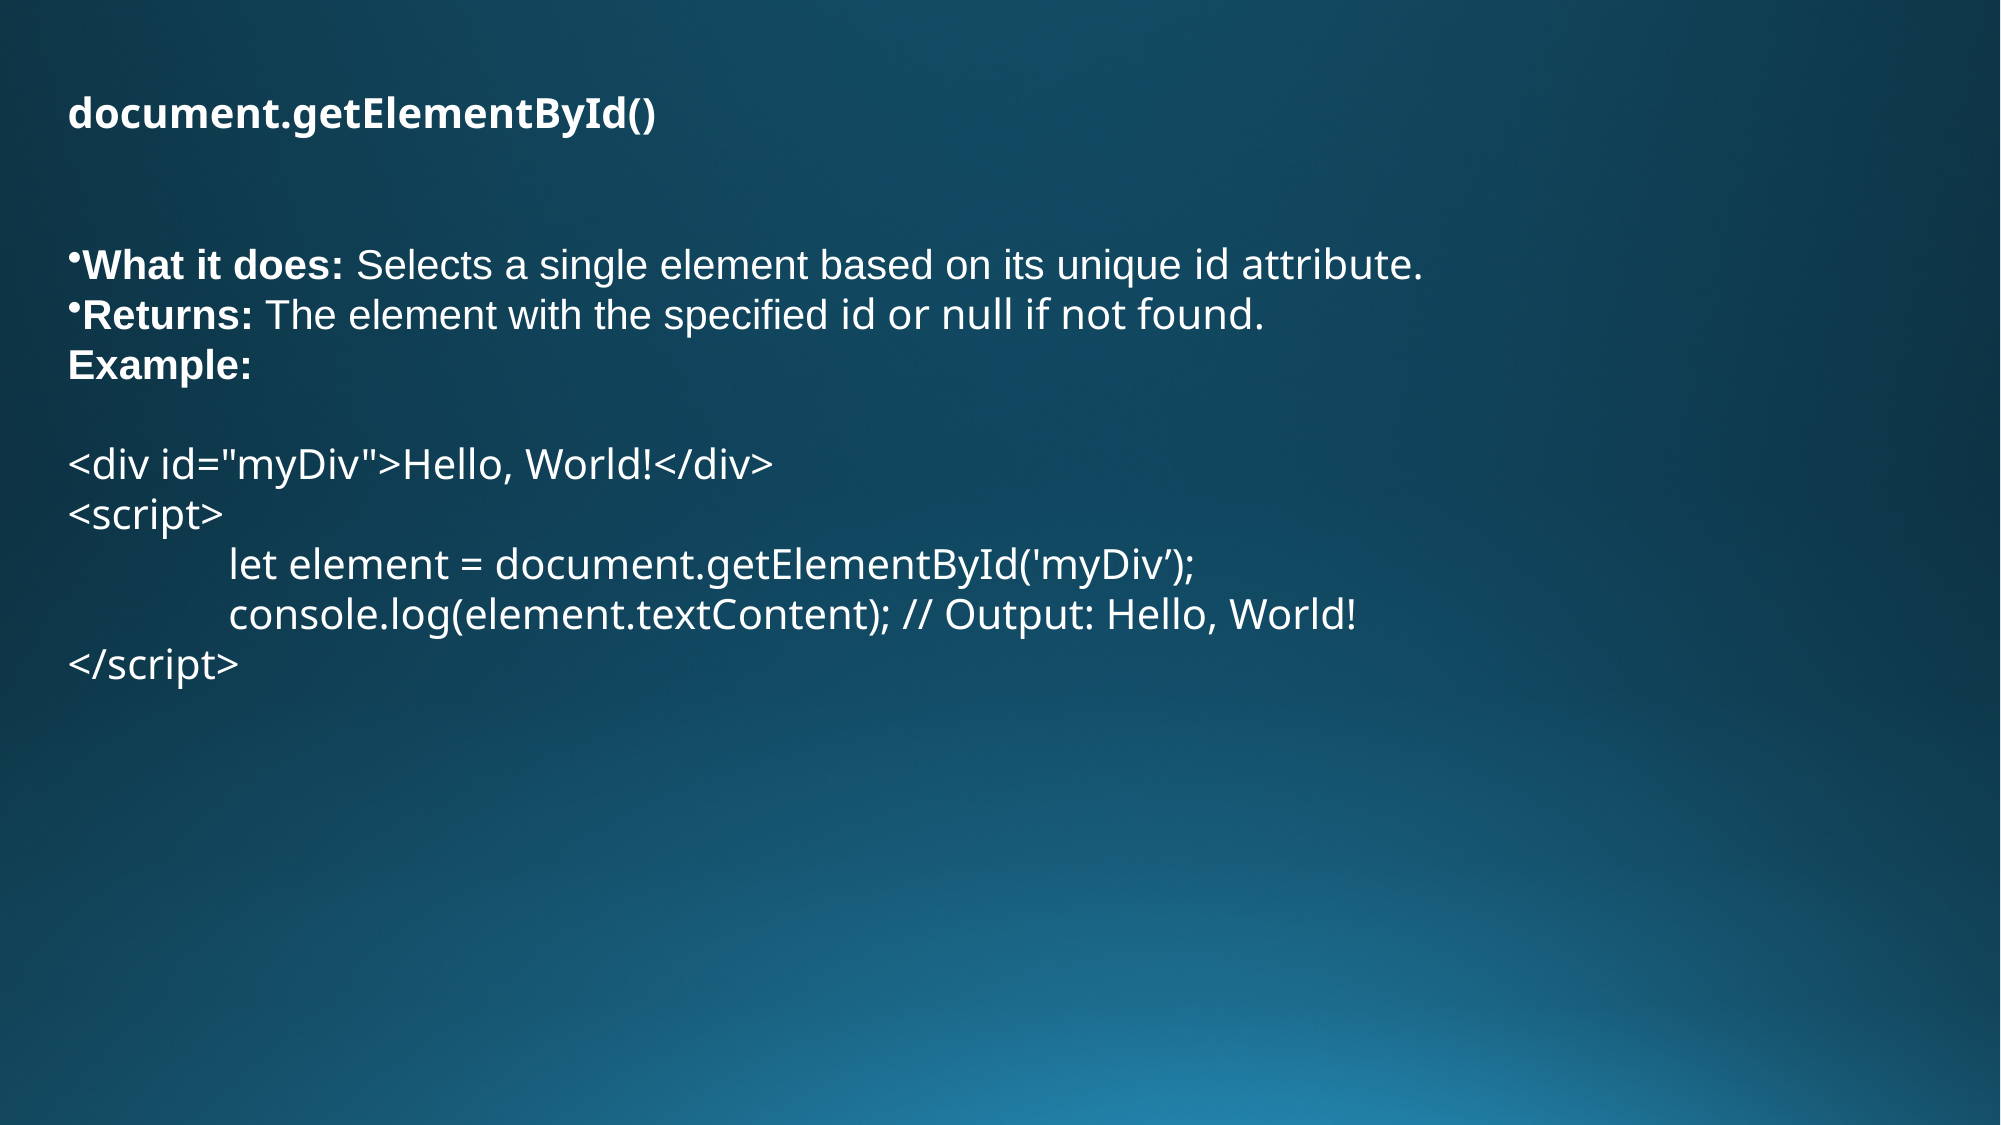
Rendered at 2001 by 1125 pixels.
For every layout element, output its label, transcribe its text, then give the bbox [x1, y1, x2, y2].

text_box document.getElementById() What it does: Selects a single element based on its unique id attribute. Returns: The element with the specified id or null if not found. Example: <div id="myDiv">Hello, World!</div> <script> let element = document.getElementById('myDiv’); console.log(element.textContent); // Output: Hello, World! </script> [52, 79, 1439, 745]
picture [0, 0, 2001, 1125]
